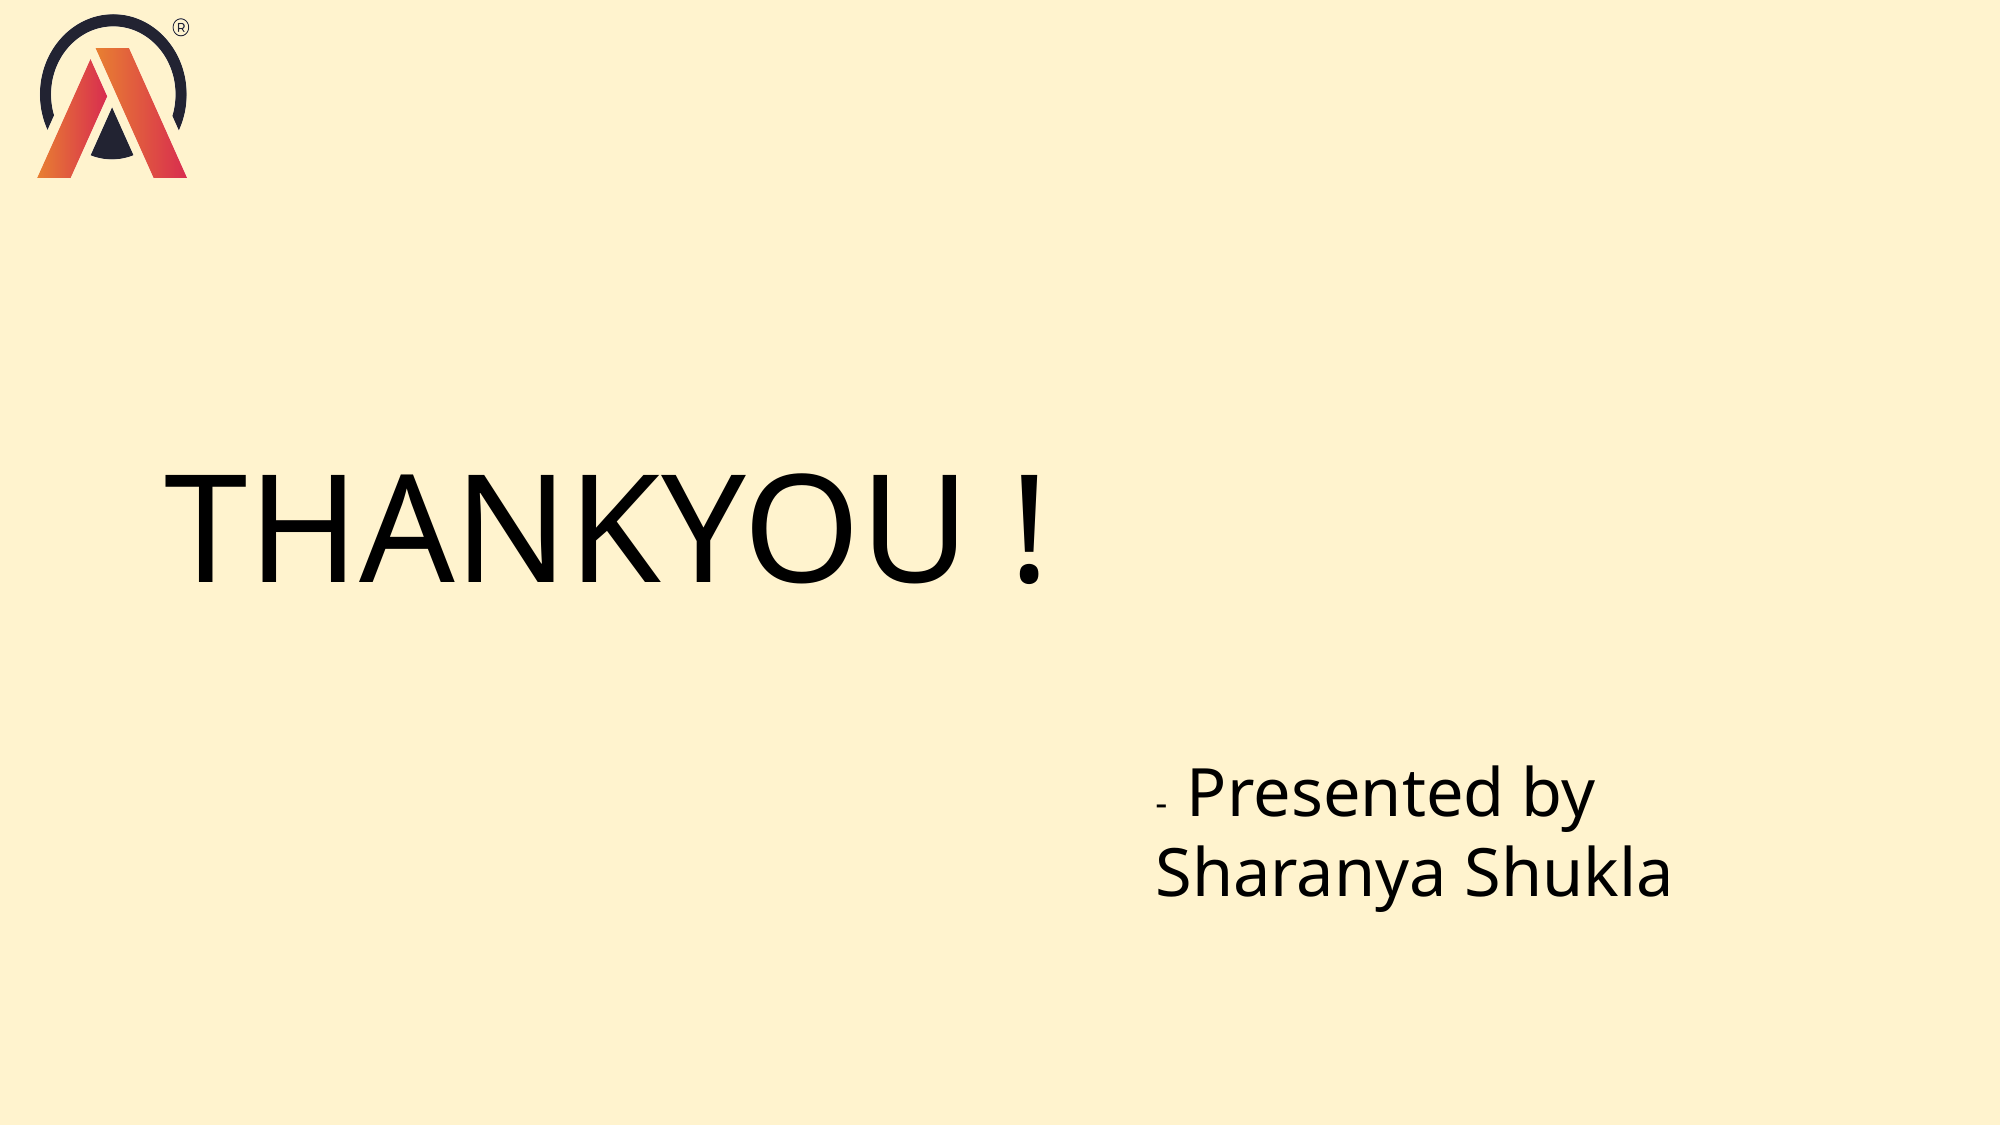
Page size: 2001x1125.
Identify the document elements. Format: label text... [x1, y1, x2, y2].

picture [35, 10, 194, 180]
title THANKYOU ! [149, 364, 1141, 705]
text_box - Presented by Sharanya Shukla [1140, 742, 1704, 917]
